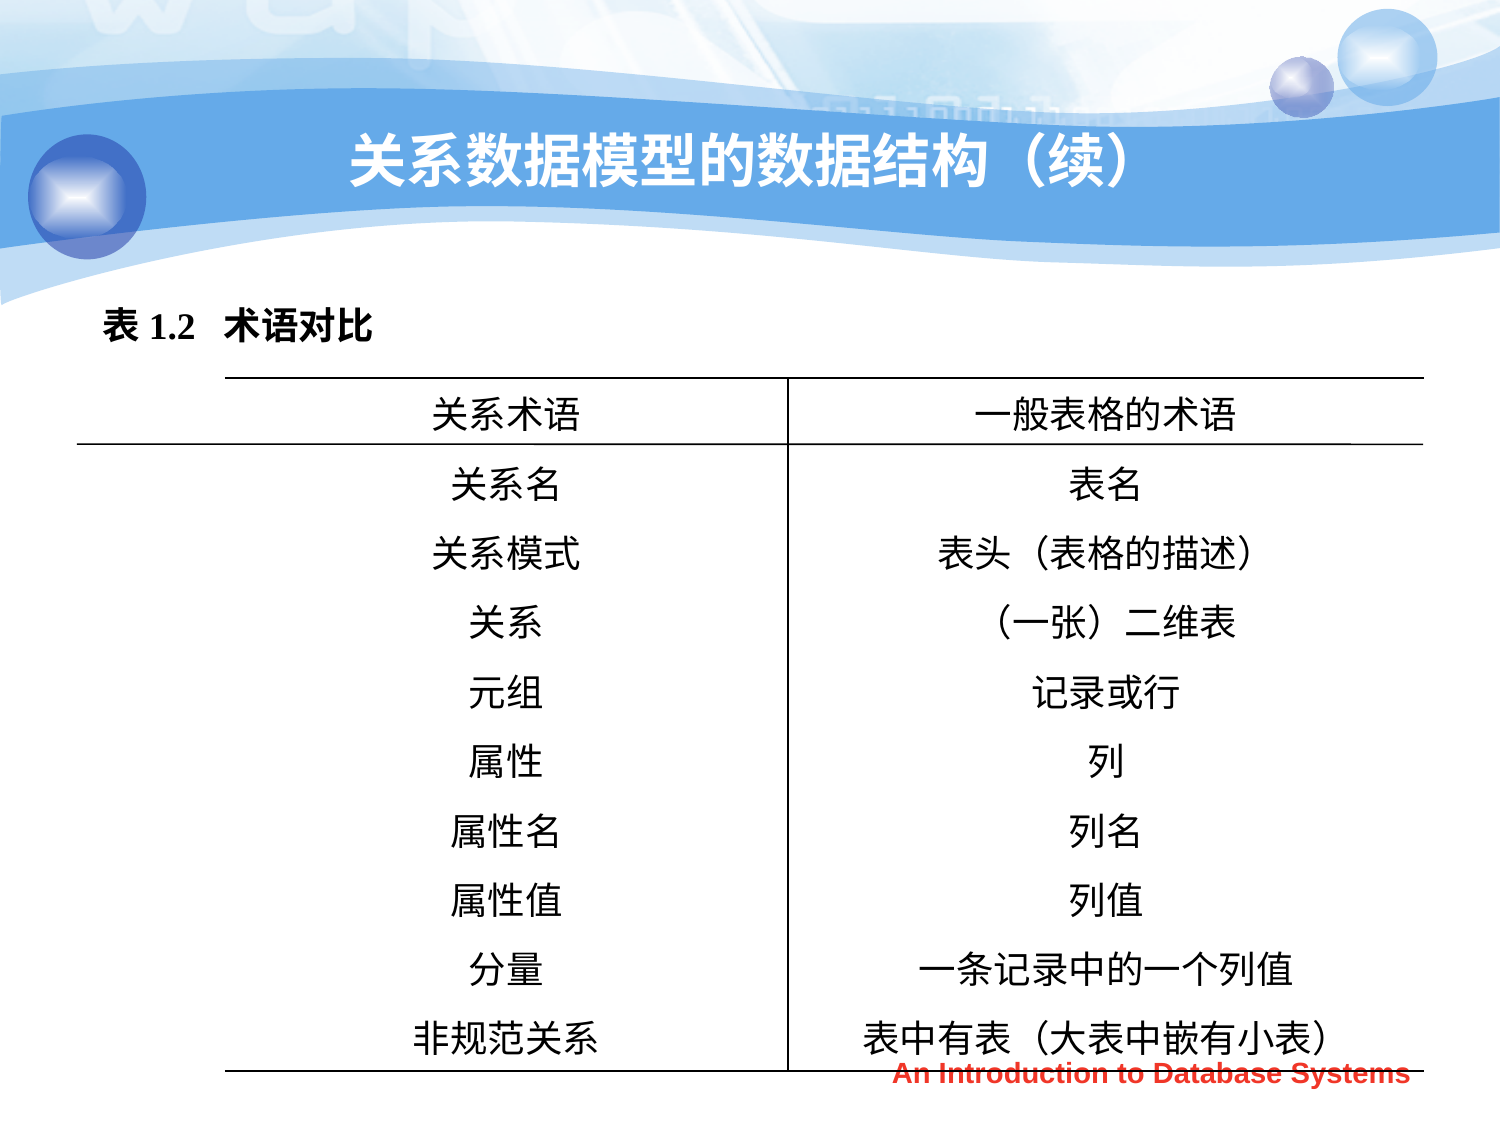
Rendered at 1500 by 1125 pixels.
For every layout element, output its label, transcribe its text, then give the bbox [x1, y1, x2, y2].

table_cell 列值 [789, 863, 1424, 933]
footer An Introduction to Database Systems [856, 1046, 1447, 1100]
table_cell 列名 [789, 794, 1424, 863]
table_cell 分量 [225, 933, 787, 1002]
table_cell 关系 [225, 586, 787, 655]
table_cell 非规范关系 [225, 1002, 787, 1070]
table_cell 一条记录中的一个列值 [789, 933, 1424, 1002]
table_cell 表中有表（大表中嵌有小表） [789, 1002, 1424, 1070]
title 关系数据模型的数据结构（续） [150, 112, 1363, 205]
table_cell 记录或行 [789, 655, 1424, 725]
table_cell 关系名 [225, 447, 787, 517]
table_cell 列 [789, 725, 1424, 794]
picture [0, 0, 1500, 112]
text_box 表1.2 术语对比 [31, 294, 454, 354]
table_cell （一张）二维表 [789, 586, 1424, 655]
table_cell 元组 [225, 655, 787, 725]
table_header 关系术语 [225, 379, 787, 444]
table_header 一般表格的术语 [789, 379, 1424, 444]
table_cell 属性 [225, 725, 787, 794]
table_cell 属性名 [225, 794, 787, 863]
table_cell 关系模式 [225, 517, 787, 586]
table_cell 属性值 [225, 863, 787, 933]
table_cell 表头（表格的描述） [789, 517, 1424, 586]
table_cell 表名 [789, 447, 1424, 517]
